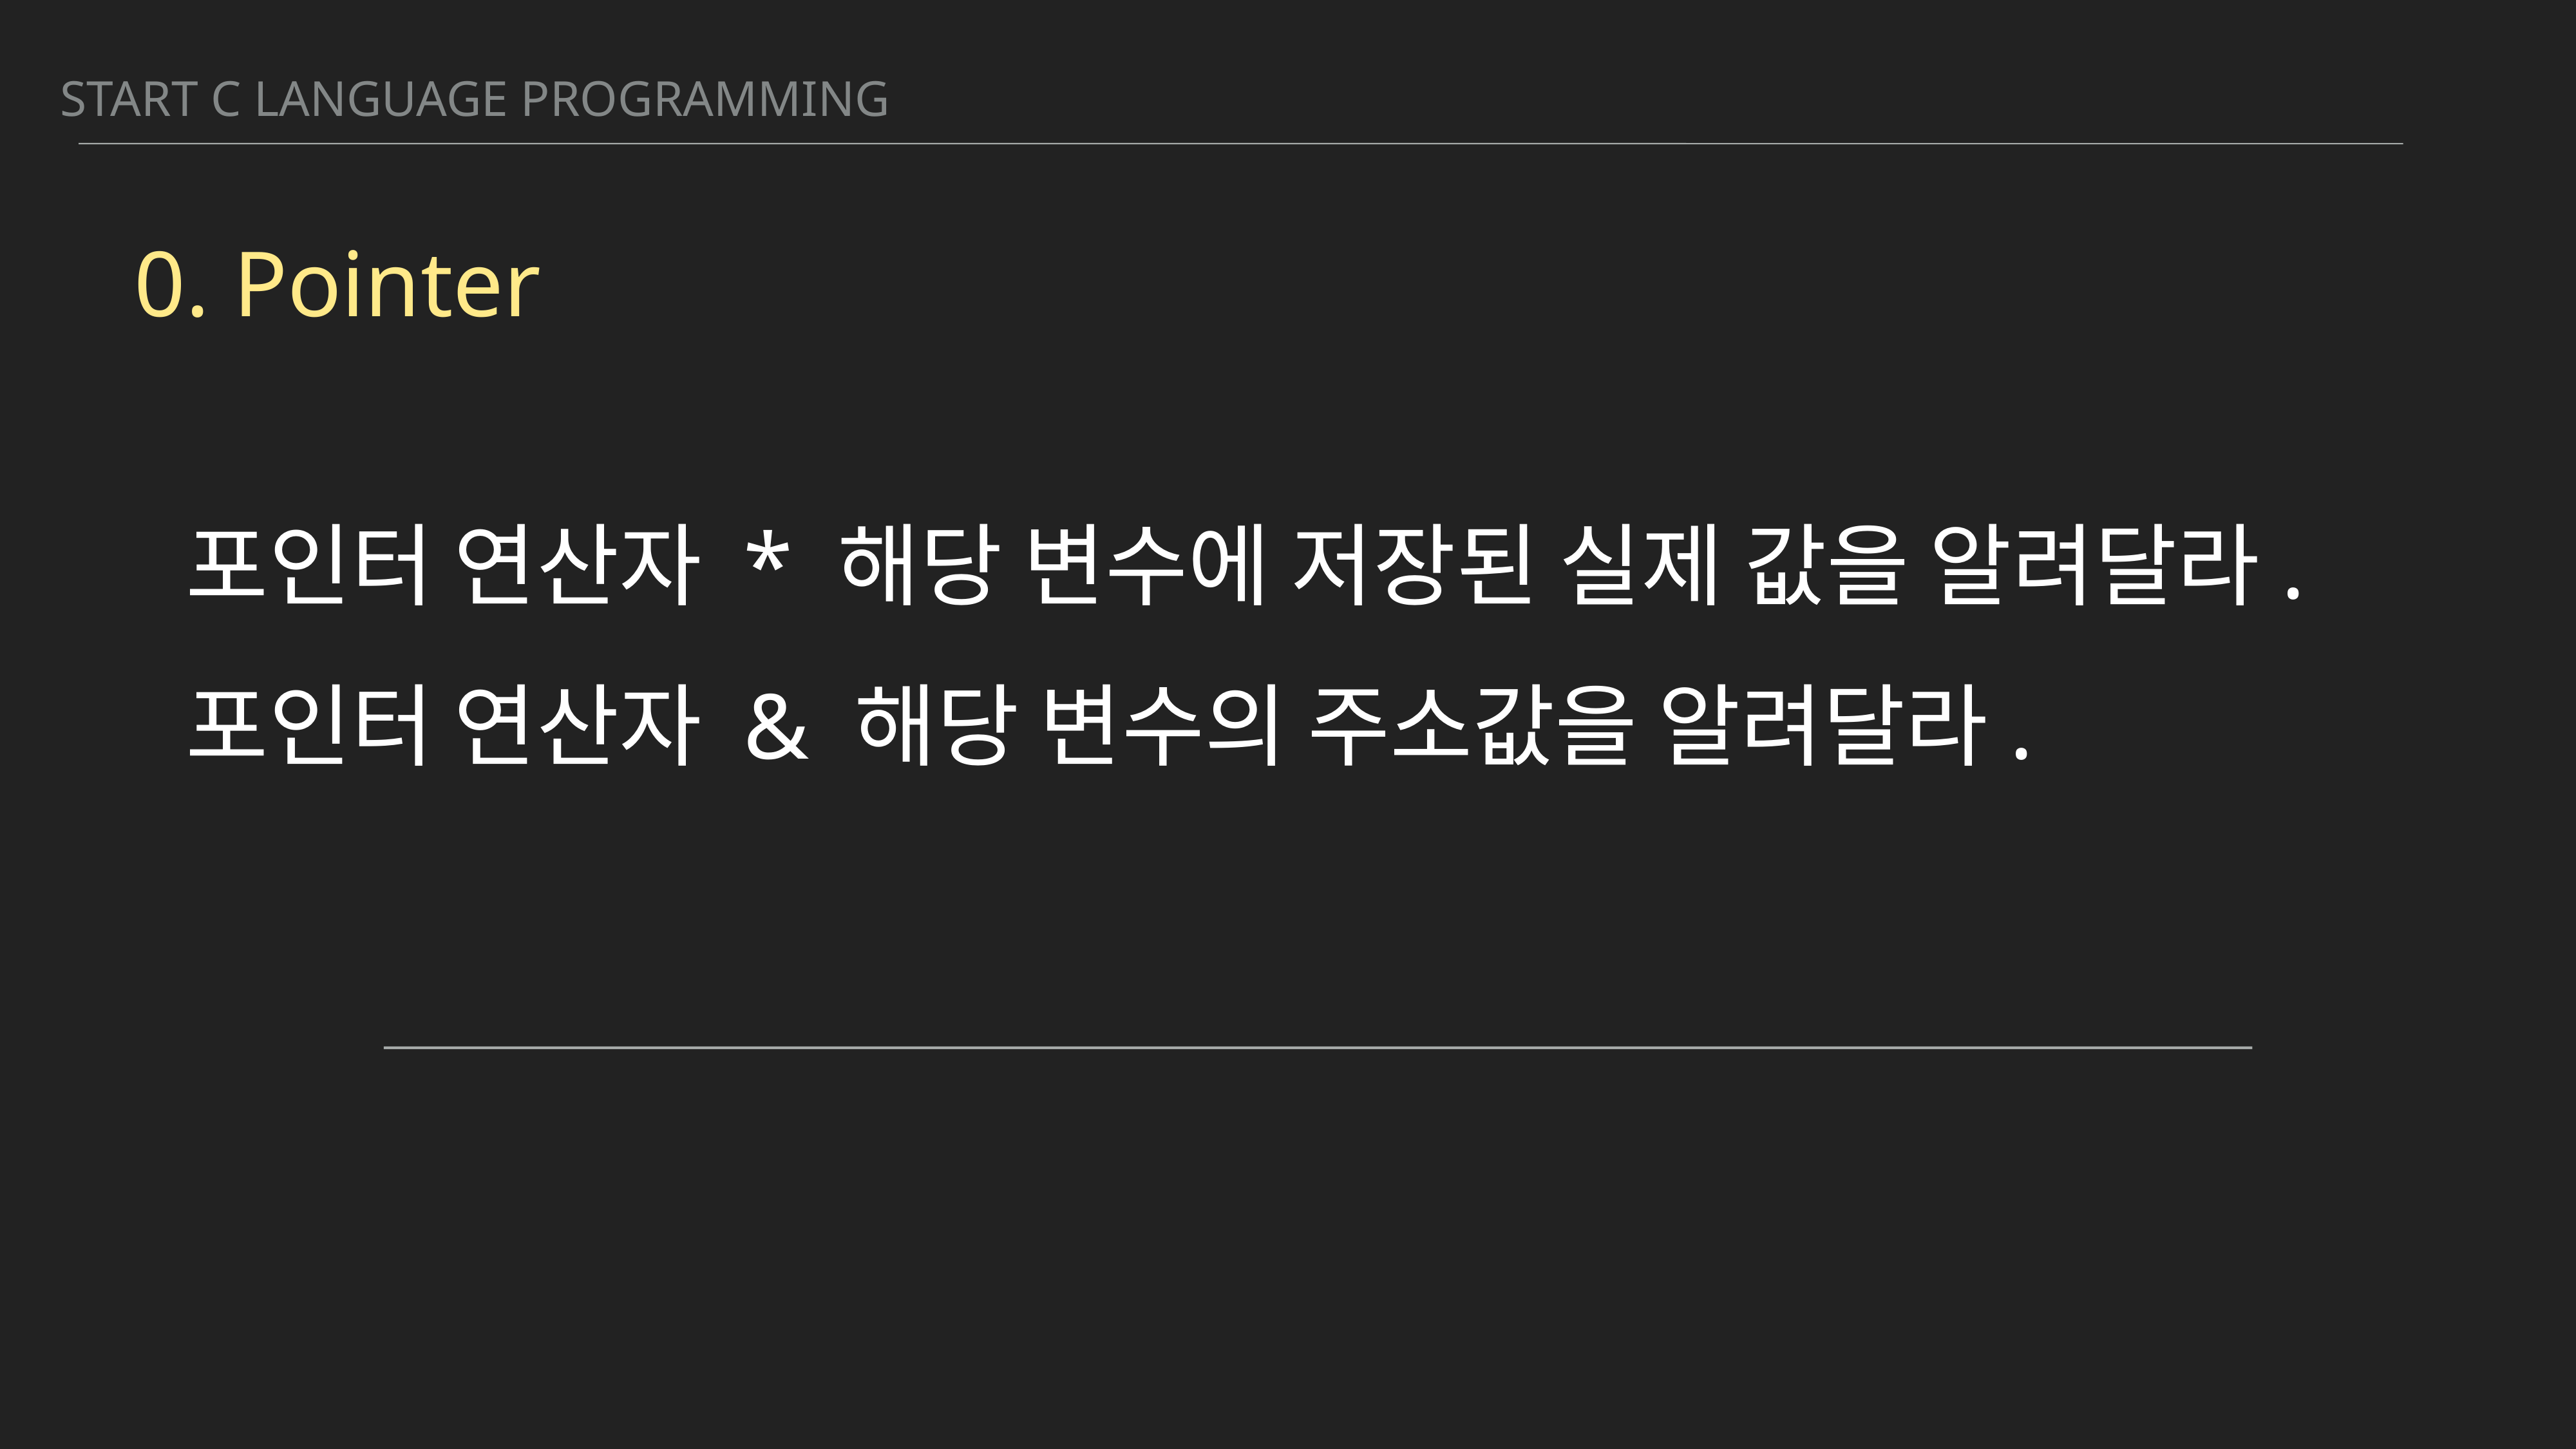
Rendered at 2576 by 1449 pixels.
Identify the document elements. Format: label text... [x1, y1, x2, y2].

text_box START C LANGUAGE PROGRAMMING [0, 62, 1098, 131]
text_box 0. Pointer [128, 221, 871, 341]
text_box 포인터 연산자 * 해당 변수에 저장된 실제 값을 알려달라. 포인터 연산자 & 해당 변수의 주소값을 알려달라. [180, 503, 2376, 782]
